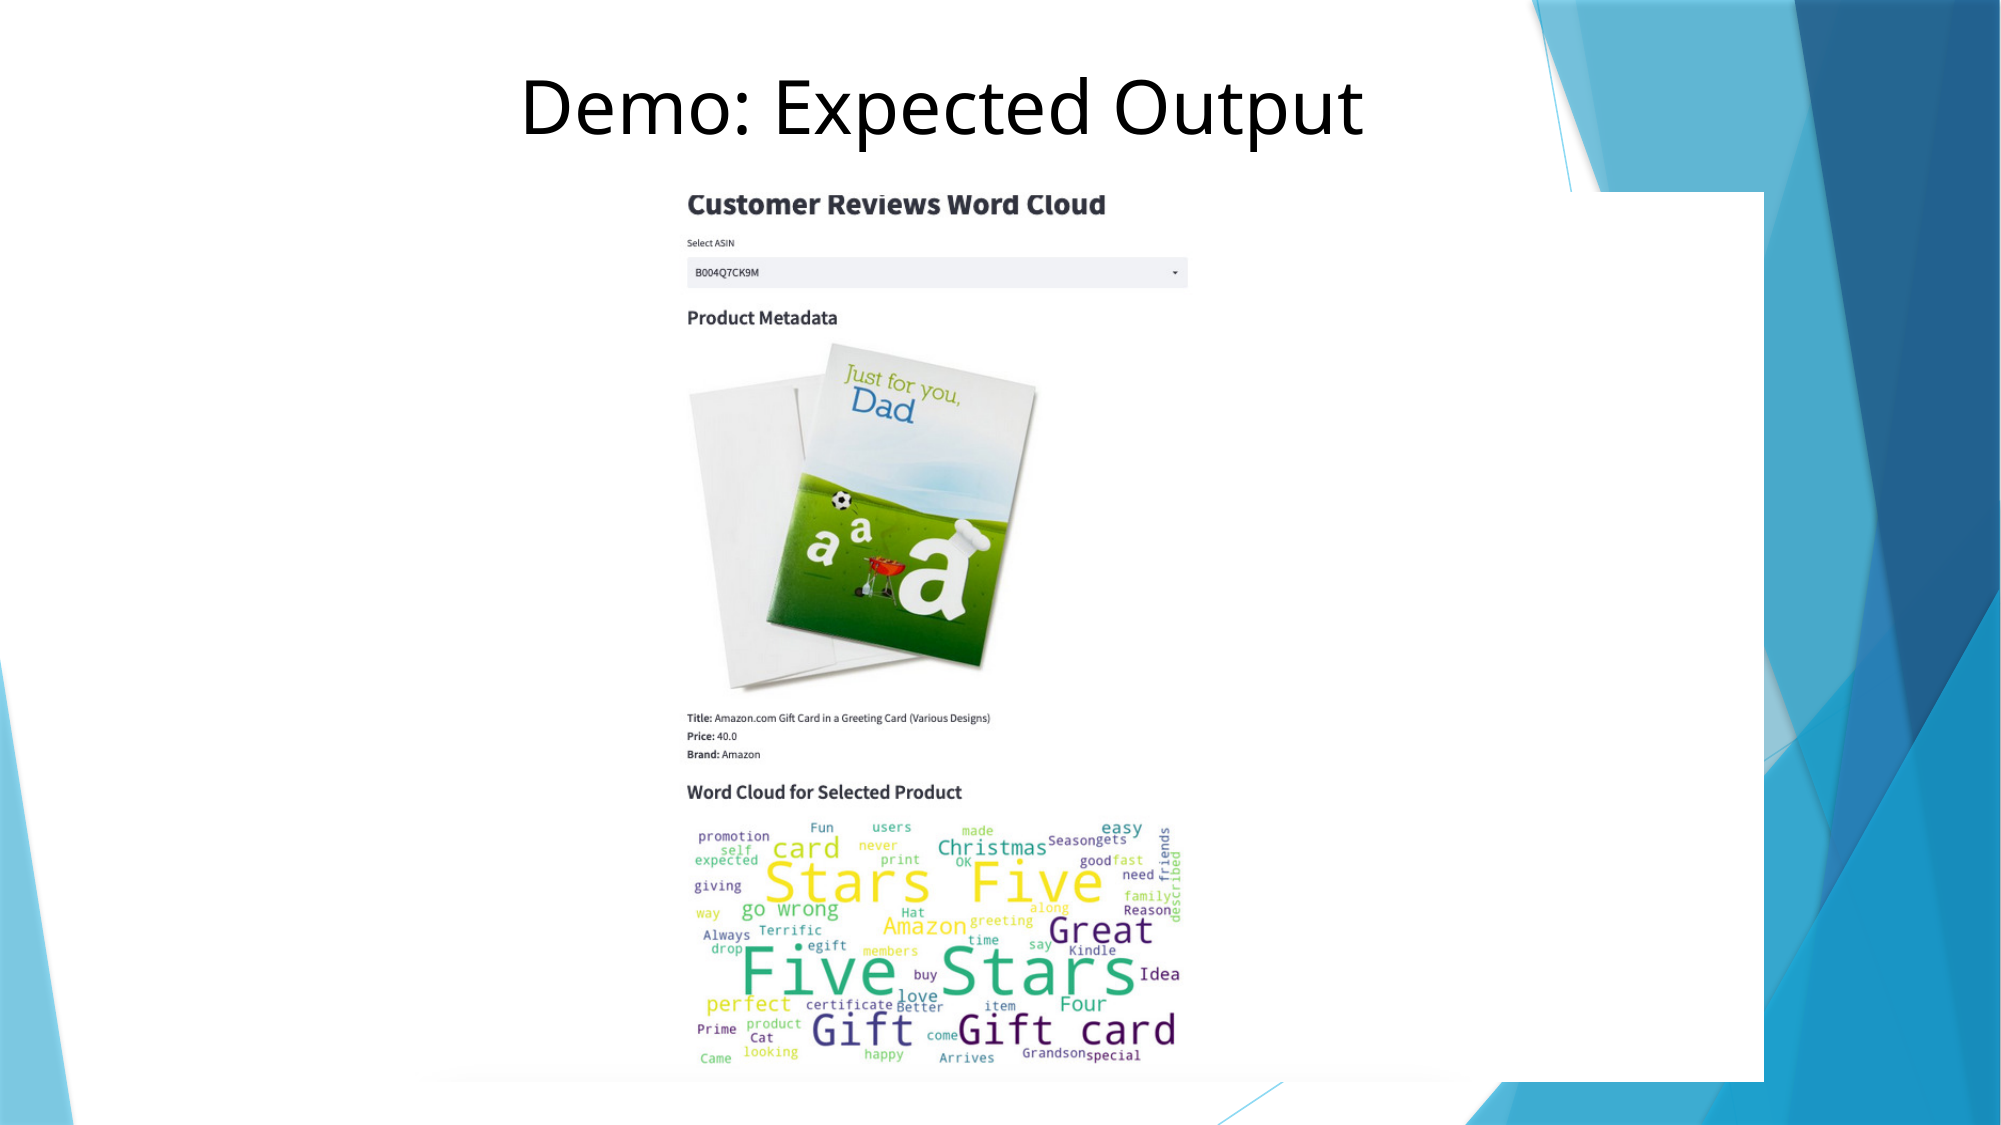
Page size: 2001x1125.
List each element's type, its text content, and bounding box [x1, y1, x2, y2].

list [235, 191, 1765, 1083]
title Demo: Expected Output [67, 0, 1818, 158]
